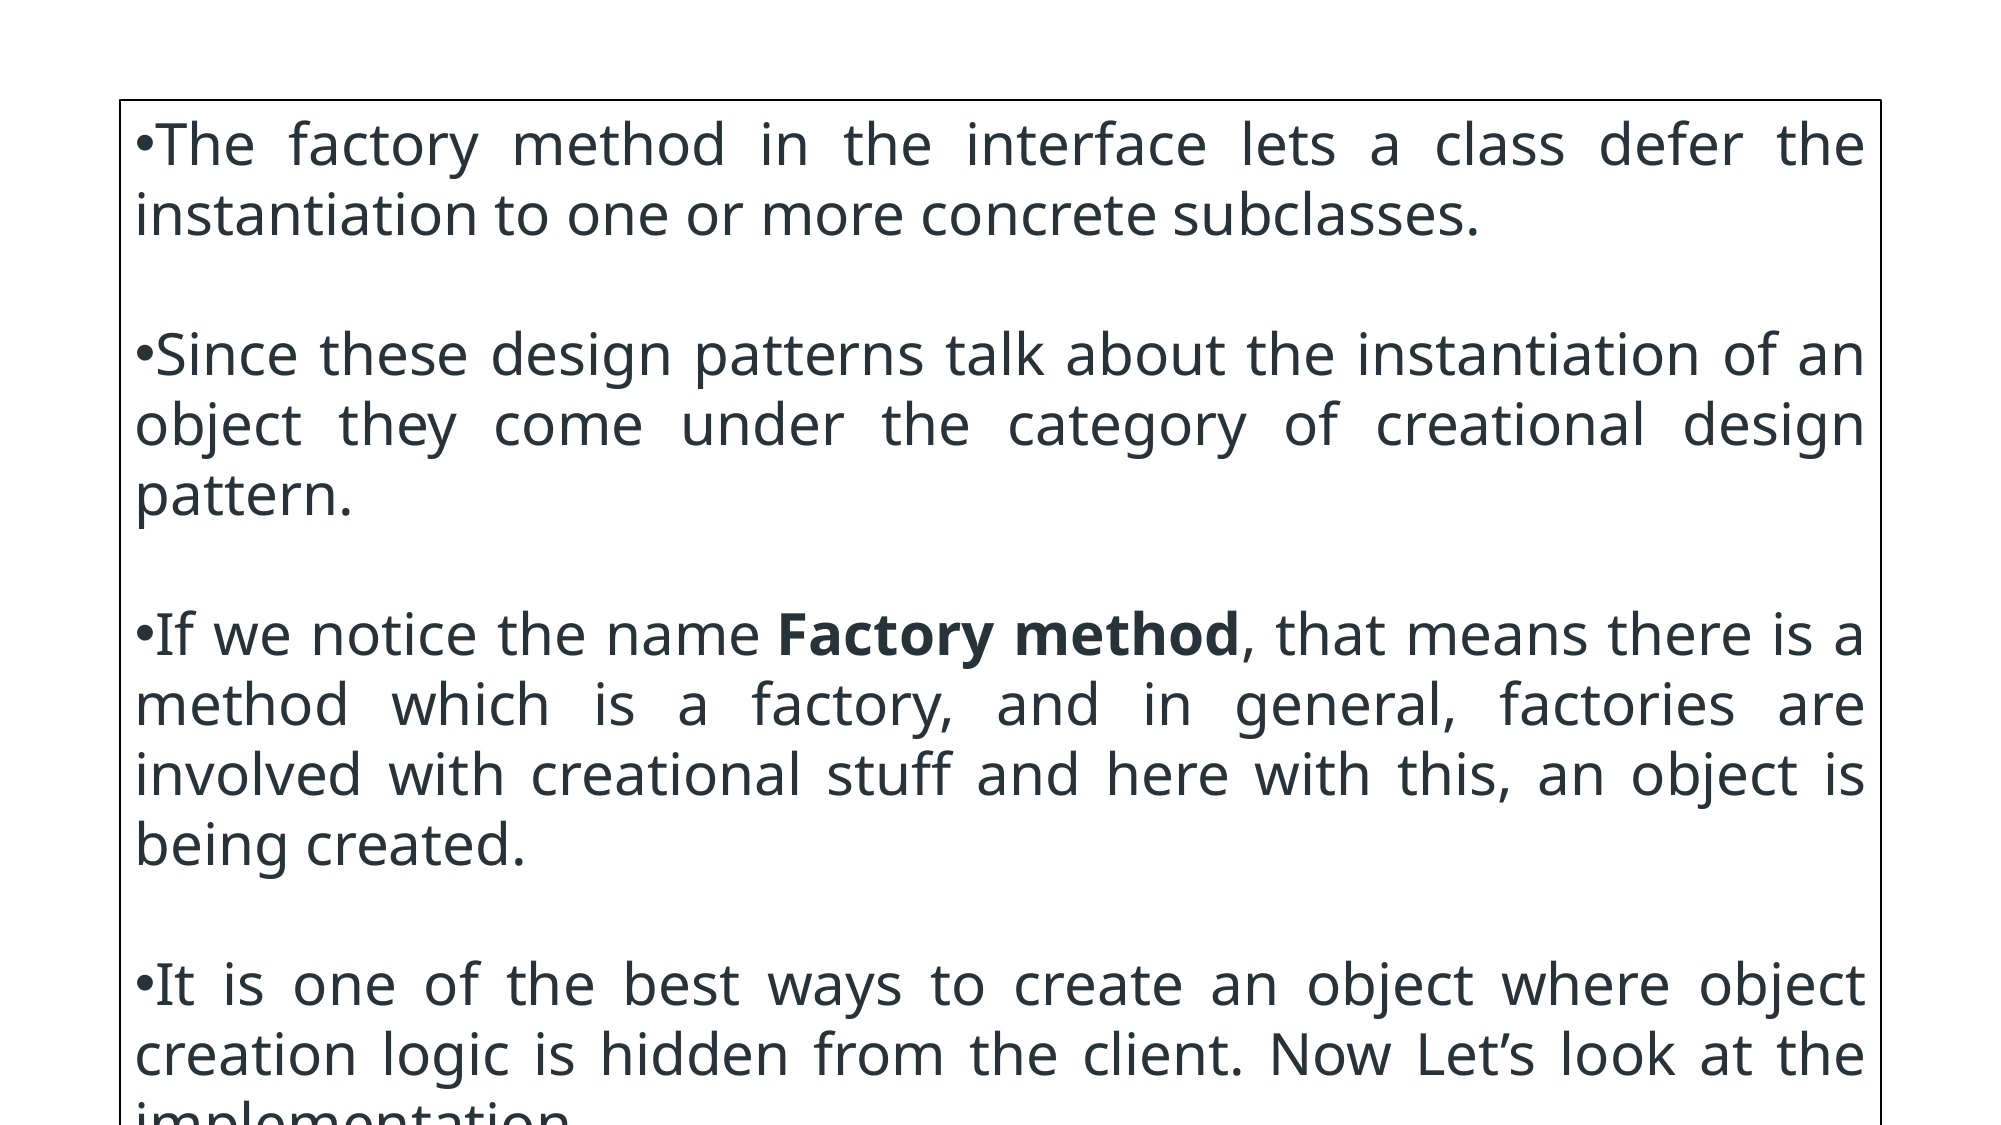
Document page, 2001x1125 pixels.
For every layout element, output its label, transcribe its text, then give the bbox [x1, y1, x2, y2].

text_box The factory method in the interface lets a class defer the instantiation to one or more concrete subclasses. Since these design patterns talk about the instantiation of an object they come under the category of creational design pattern. If we notice the name Factory method, that means there is a method which is a factory, and in general, factories are involved with creational stuff and here with this, an object is being created. It is one of the best ways to create an object where object creation logic is hidden from the client. Now Let’s look at the implementation. [119, 99, 1882, 1125]
